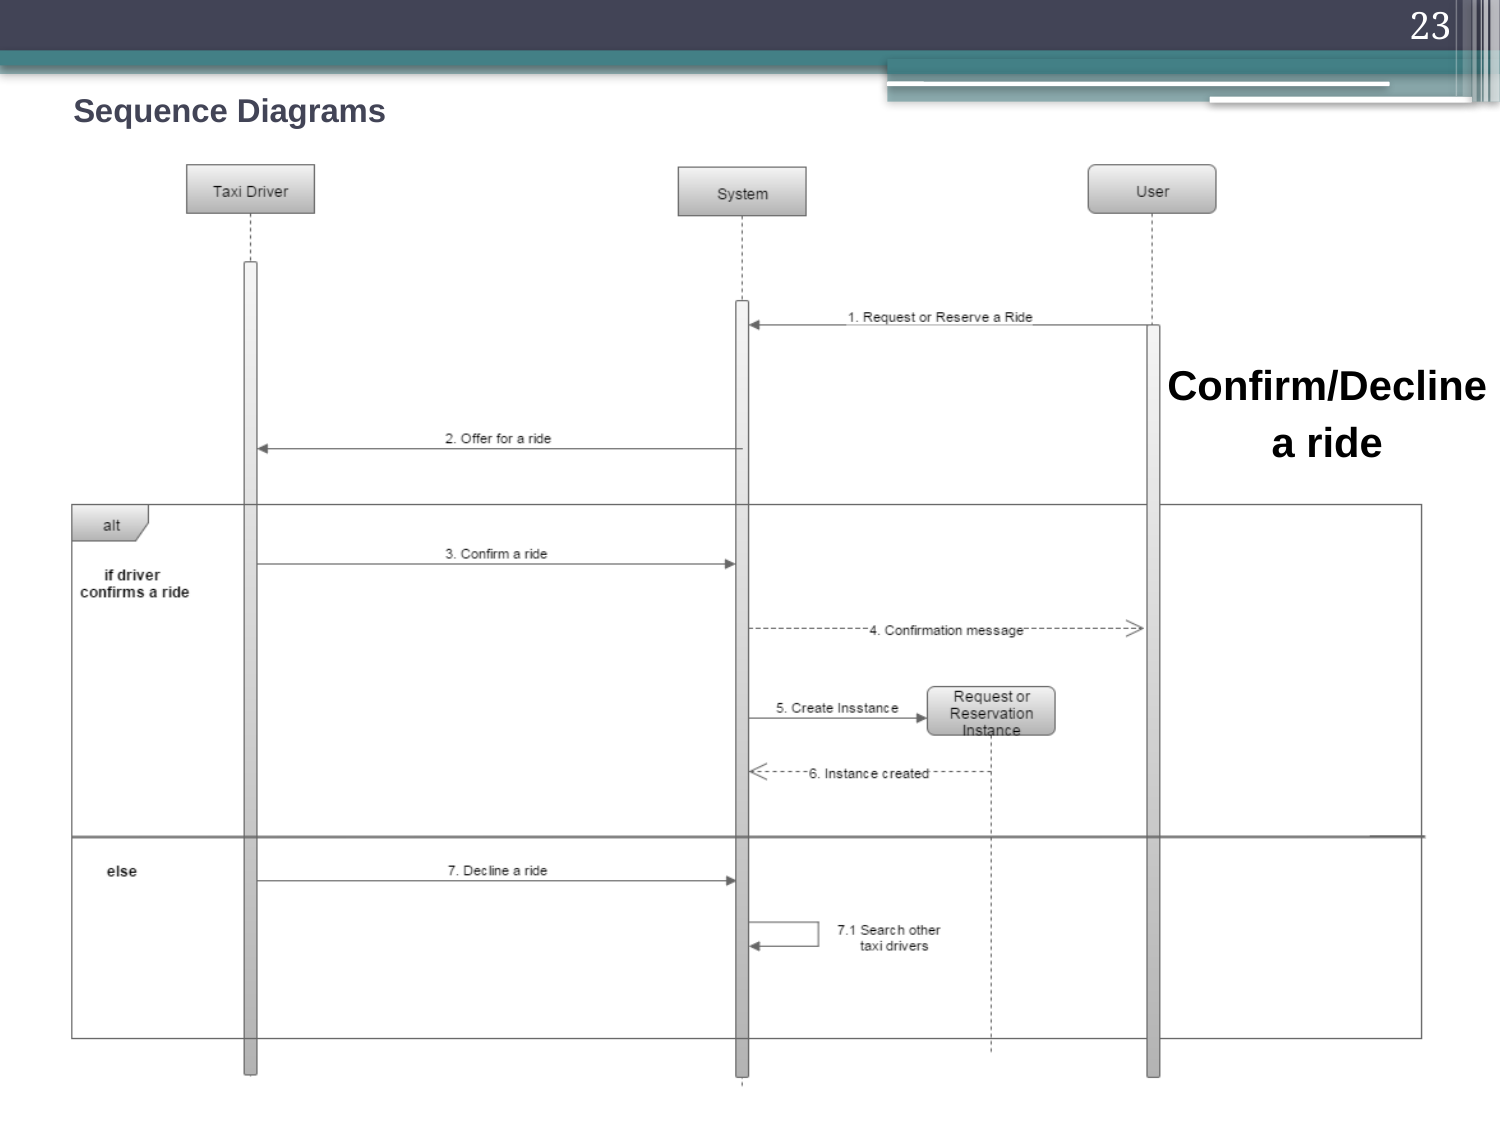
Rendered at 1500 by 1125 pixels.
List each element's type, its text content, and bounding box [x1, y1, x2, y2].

picture [70, 163, 1430, 1125]
list Confirm/Decline a ride [1435, 351, 1500, 516]
slide_number 23 [1341, 0, 1466, 61]
title Sequence Diagrams [58, 82, 938, 188]
